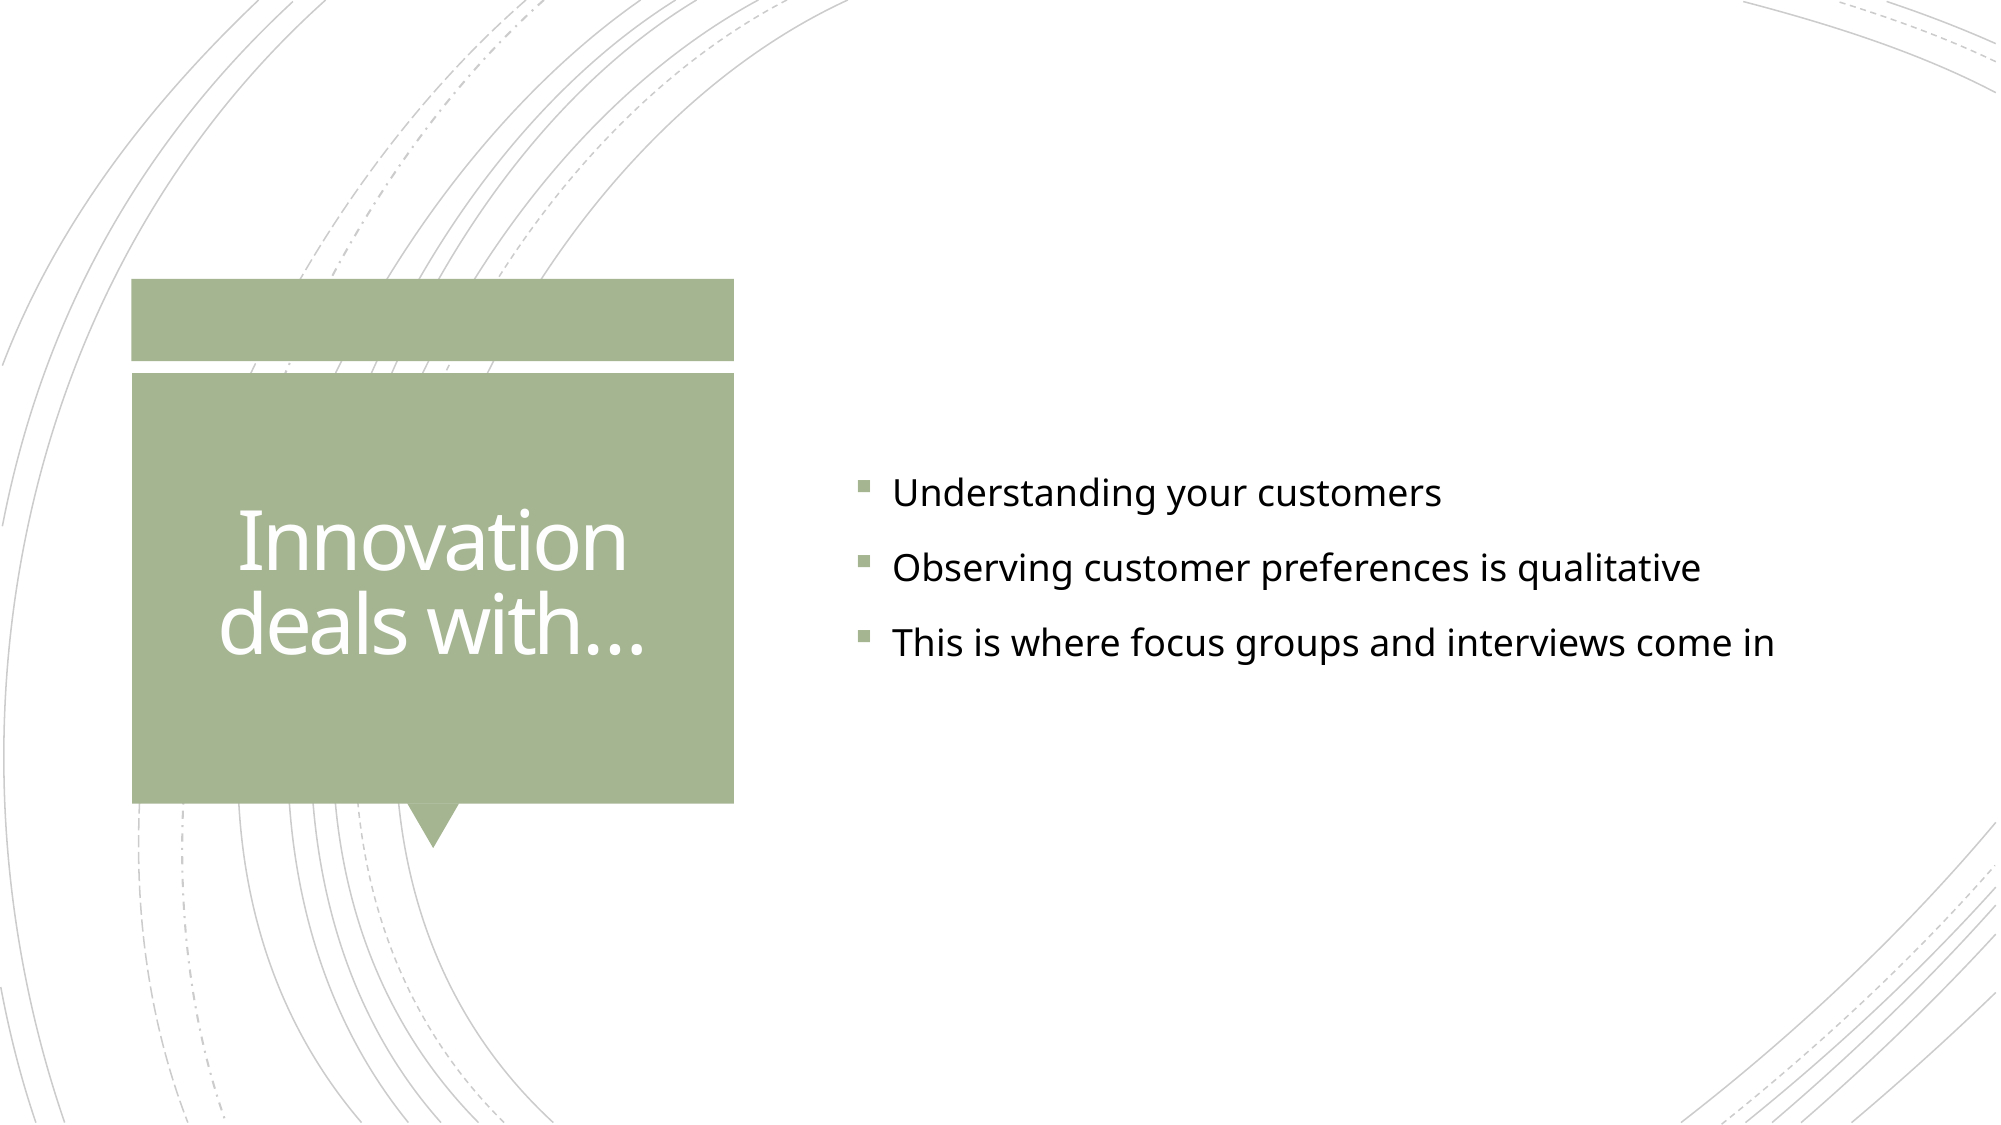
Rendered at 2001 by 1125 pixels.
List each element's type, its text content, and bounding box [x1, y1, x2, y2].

title Innovation deals with… [145, 385, 720, 789]
list Understanding your customers Observing customer preferences is qualitative This is where focus groups and interviews come in [839, 131, 1871, 993]
